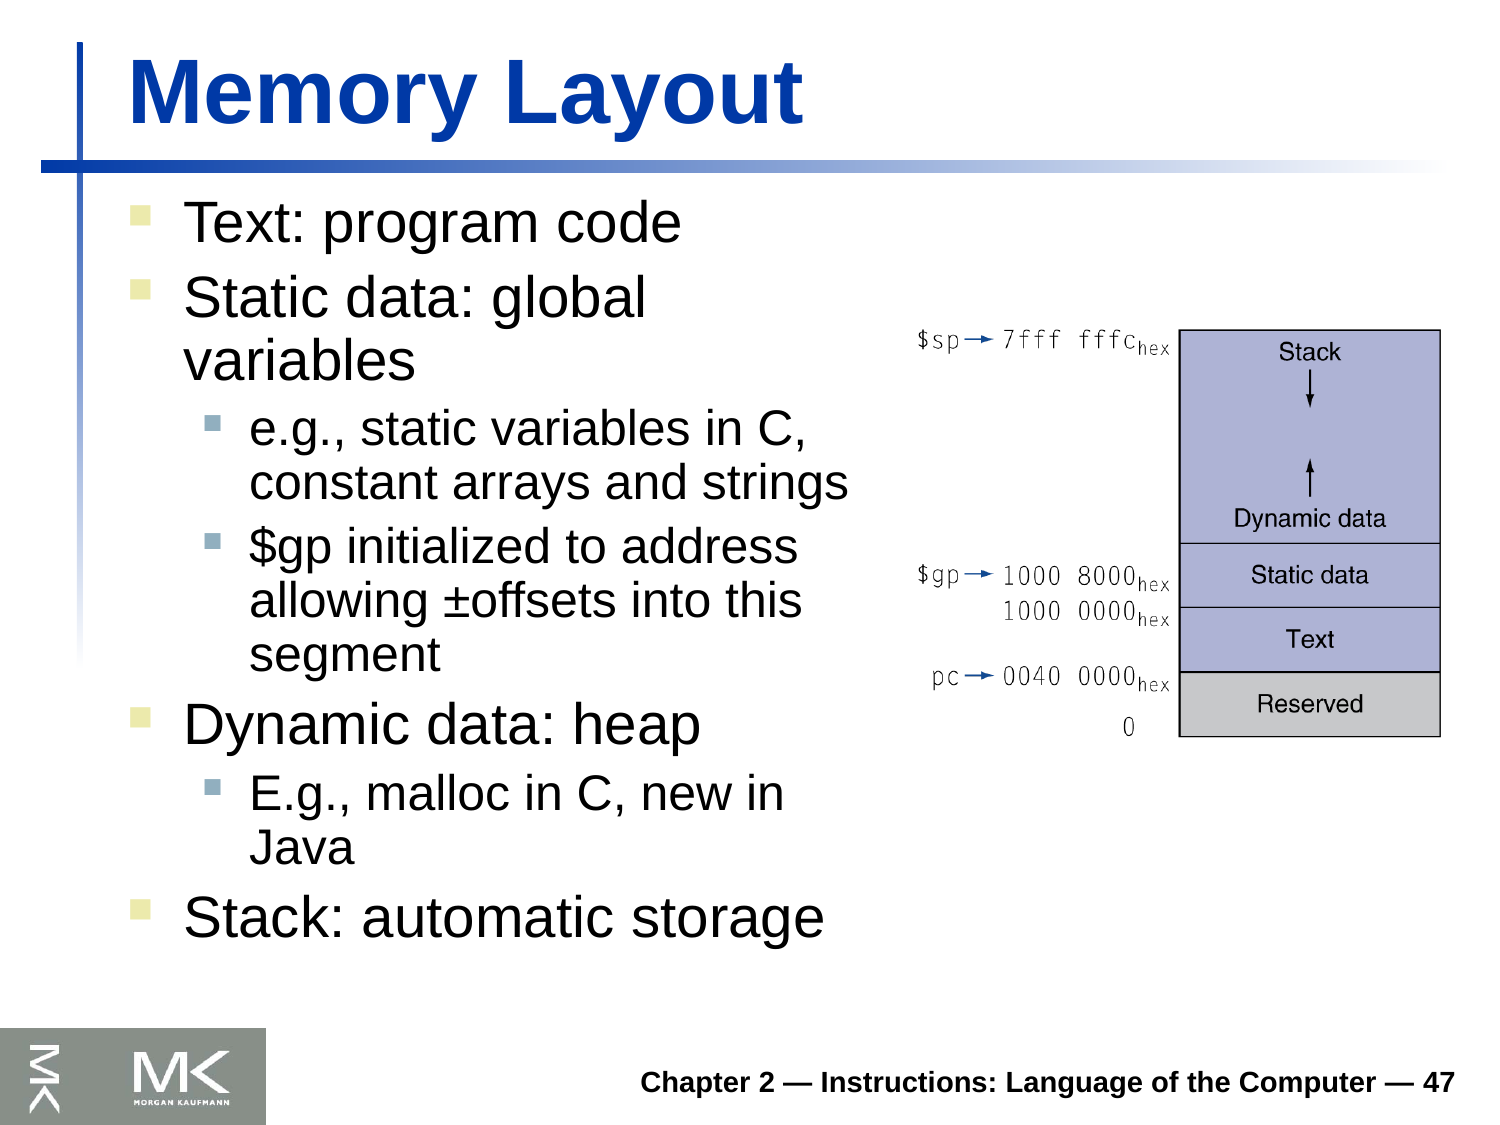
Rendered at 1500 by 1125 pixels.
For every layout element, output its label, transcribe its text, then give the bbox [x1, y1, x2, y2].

title Memory Layout [112, 23, 1468, 149]
list Text: program code Static data: global variables e.g., static variables in C, constant arrays and strings $gp initialized to address allowing ±offsets into this segment Dynamic data: heap E.g., malloc in C, new in Java Stack: automatic storage [112, 184, 869, 1024]
footer Chapter 2 — Instructions: Language of the Computer — 47 [277, 1046, 1471, 1106]
picture [915, 326, 1441, 743]
picture [0, 1028, 266, 1125]
